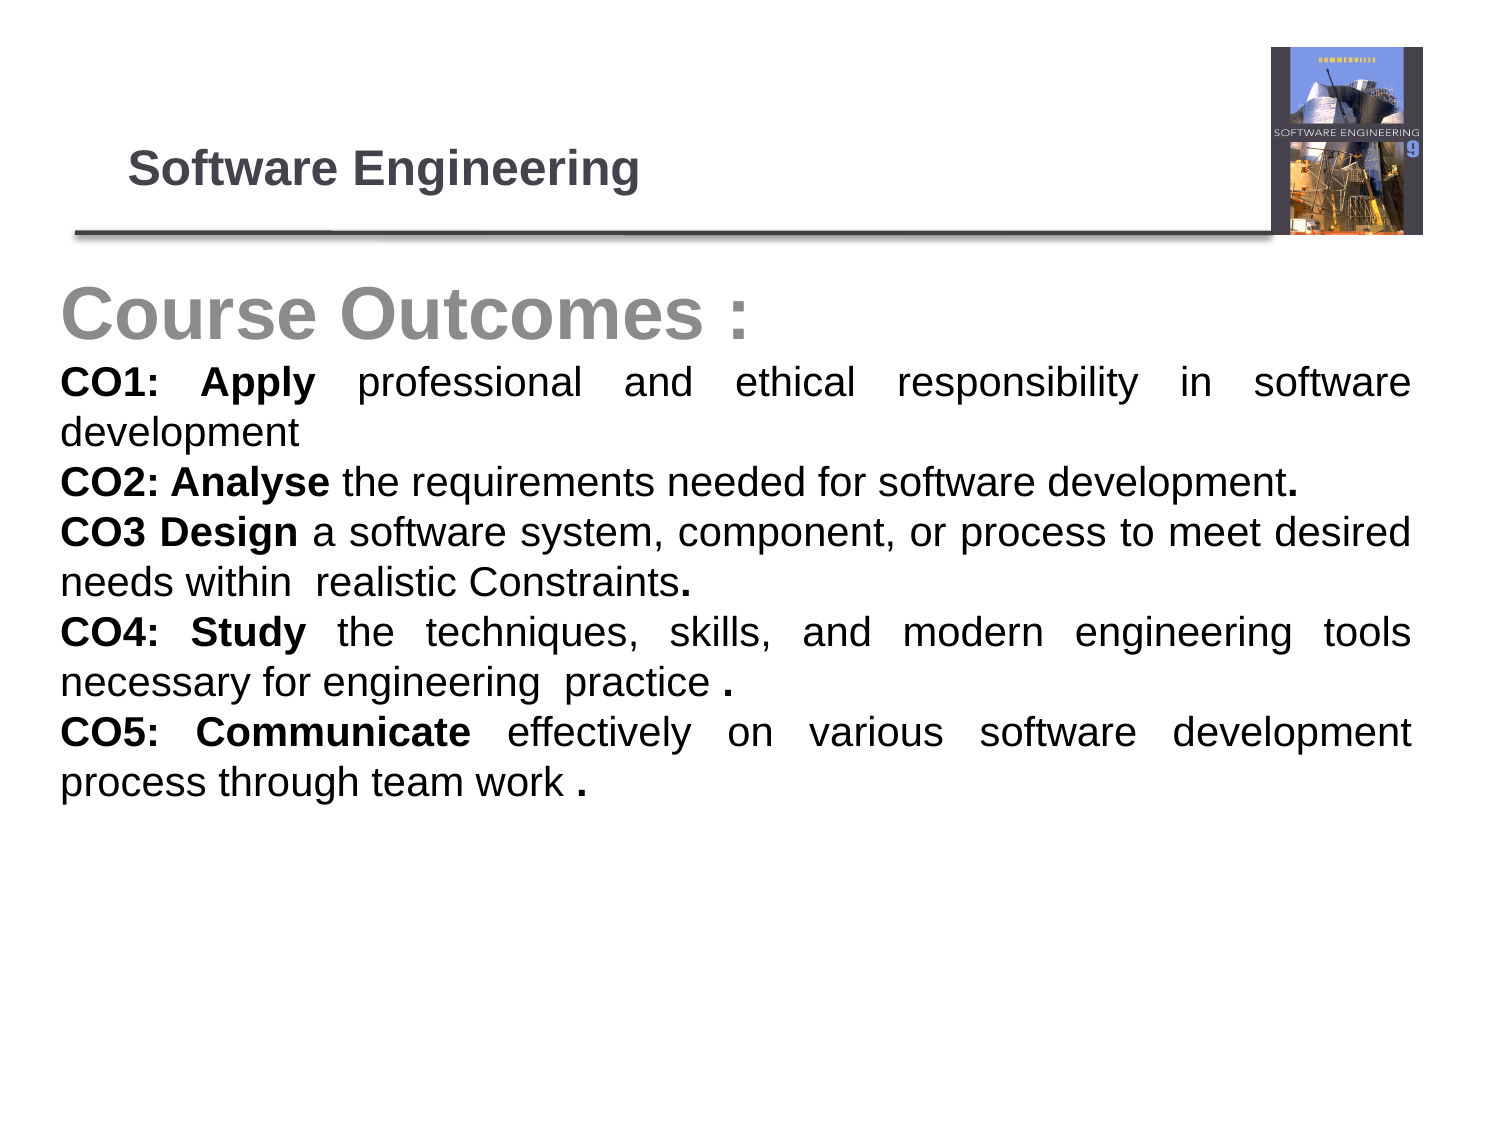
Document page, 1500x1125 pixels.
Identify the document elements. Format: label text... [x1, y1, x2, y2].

title Software Engineering [112, 73, 1388, 256]
picture [1271, 47, 1423, 235]
subtitle Course Outcomes : CO1: Apply professional and ethical responsibility in software development CO2: Analyse the requirements needed for software development. CO3 Design a software system, component, or process to meet desired needs within realistic Constraints. CO4: Study the techniques, skills, and modern engineering tools necessary for engineering practice . CO5: Communicate effectively on various software development process through team work . [45, 256, 1428, 1085]
